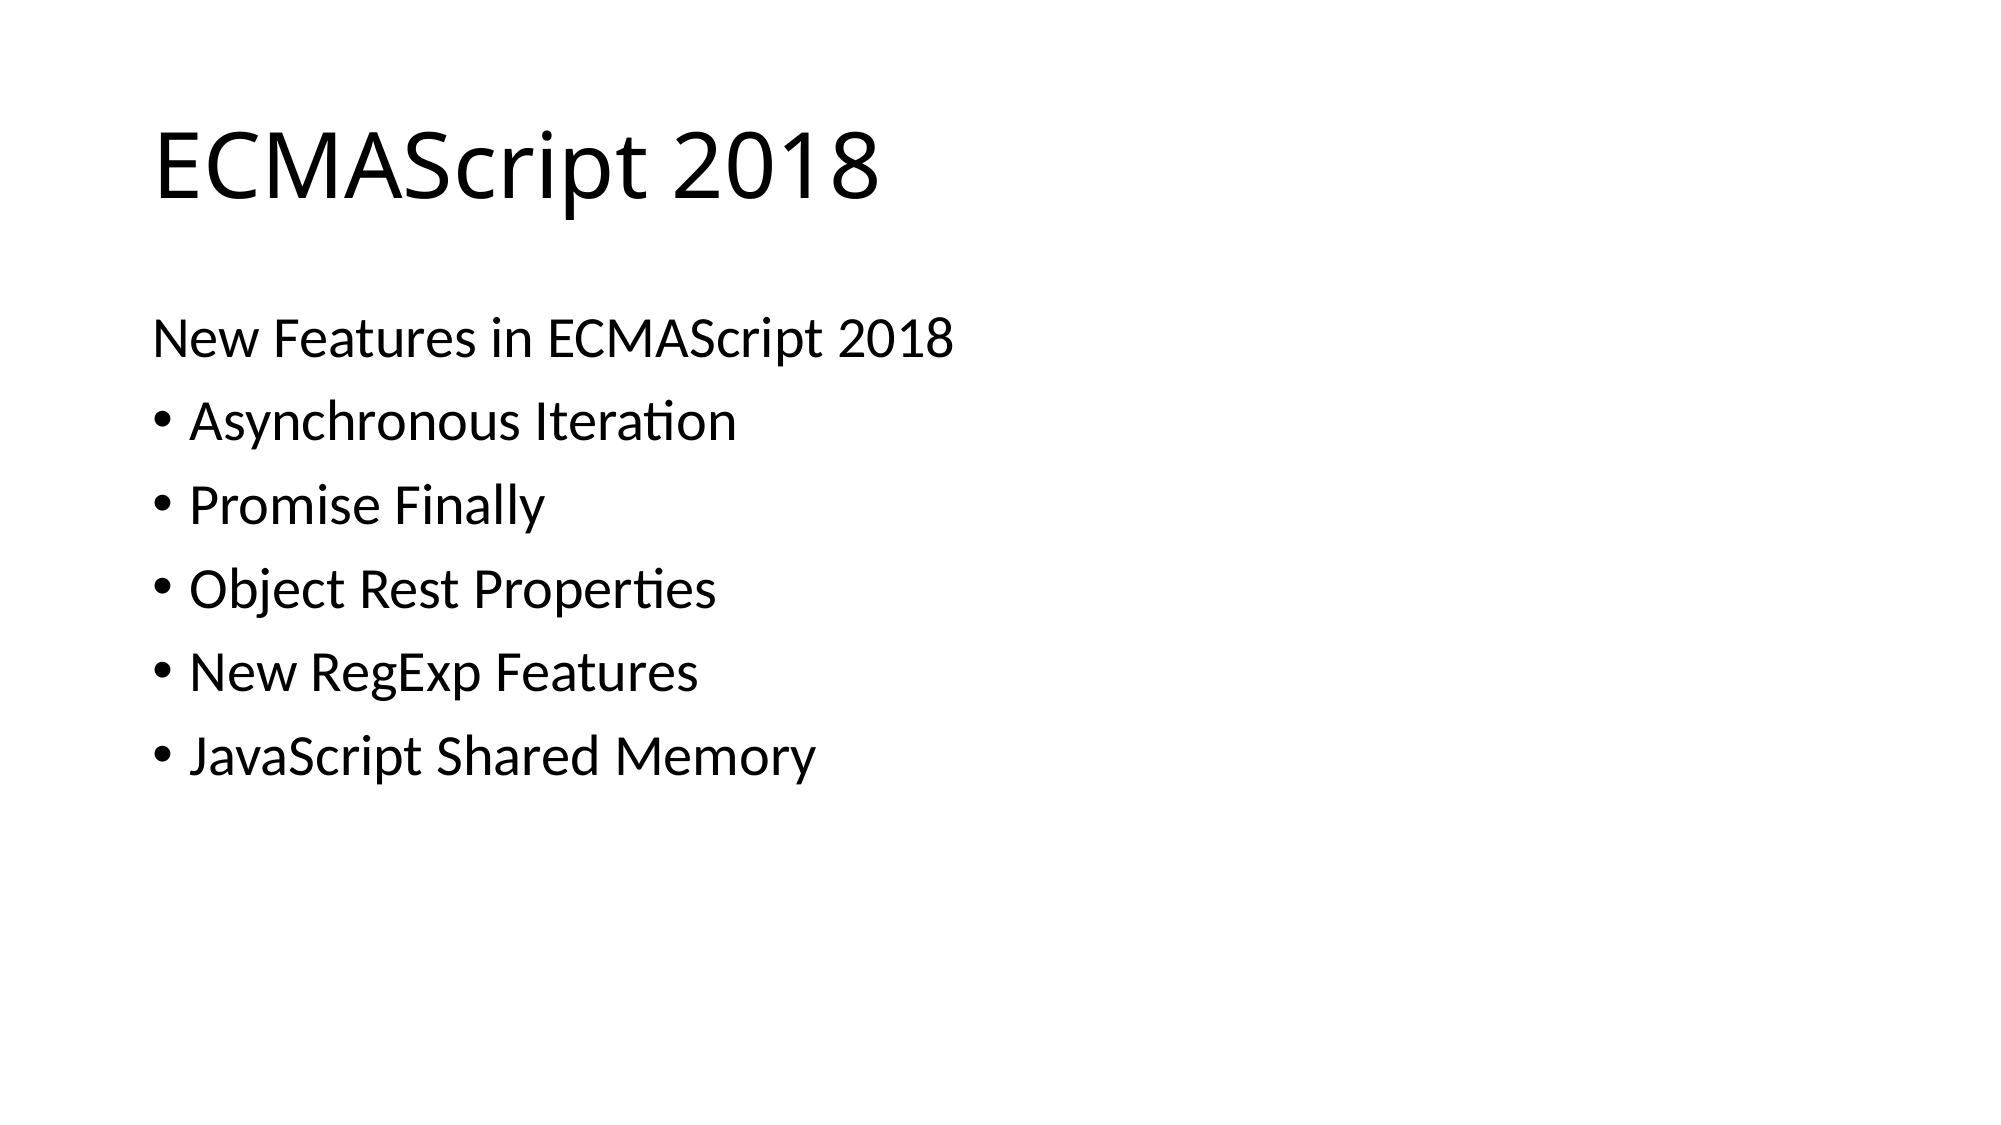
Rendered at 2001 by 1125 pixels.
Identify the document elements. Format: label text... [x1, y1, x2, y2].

list New Features in ECMAScript 2018 Asynchronous Iteration Promise Finally Object Rest Properties New RegExp Features JavaScript Shared Memory [137, 299, 1863, 1014]
title ECMAScript 2018 [137, 59, 1863, 278]
